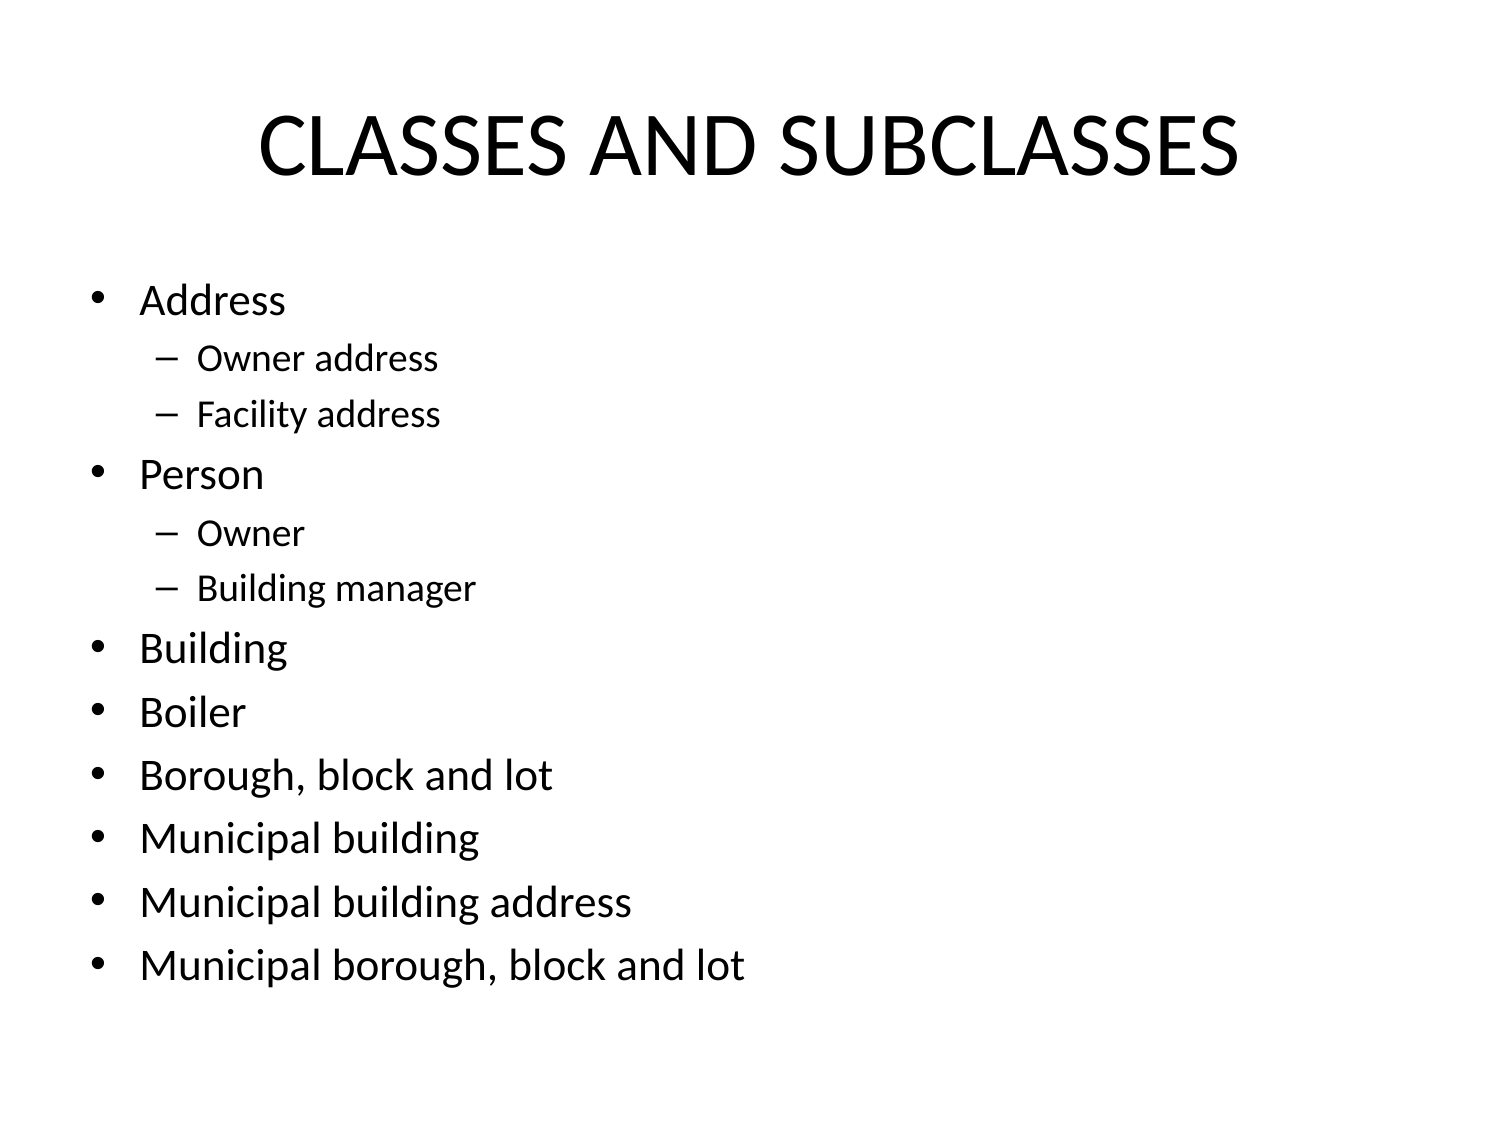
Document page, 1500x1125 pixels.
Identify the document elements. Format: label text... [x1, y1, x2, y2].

list Address Owner address Facility address Person Owner Building manager Building Boiler Borough, block and lot Municipal building Municipal building address Municipal borough, block and lot [75, 262, 1425, 1005]
title CLASSES AND SUBCLASSES [75, 45, 1425, 233]
